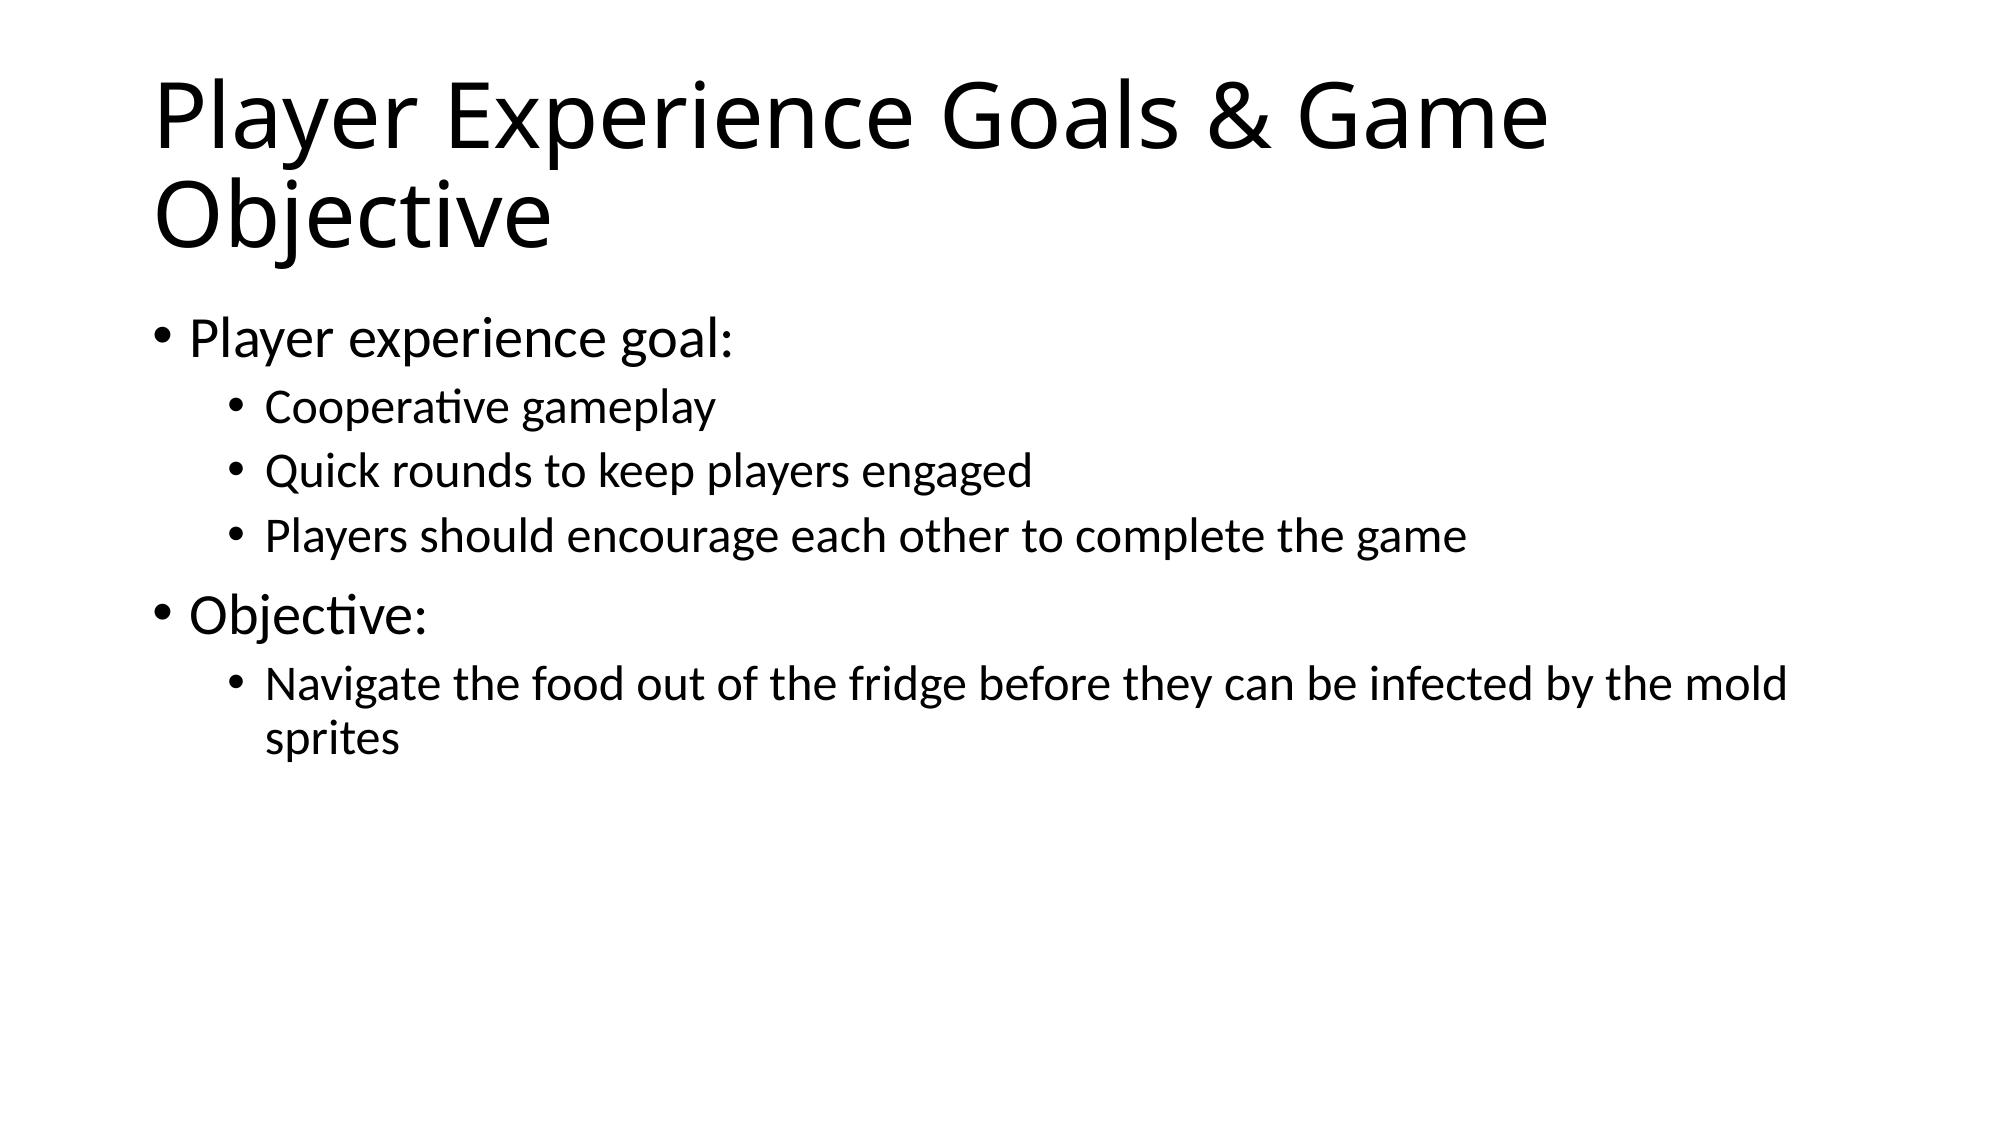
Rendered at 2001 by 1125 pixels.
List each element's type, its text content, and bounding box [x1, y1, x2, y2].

title Player Experience Goals & Game Objective [137, 59, 1863, 278]
list Player experience goal: Cooperative gameplay Quick rounds to keep players engaged Players should encourage each other to complete the game Objective: Navigate the food out of the fridge before they can be infected by the mold sprites [137, 299, 1863, 1014]
